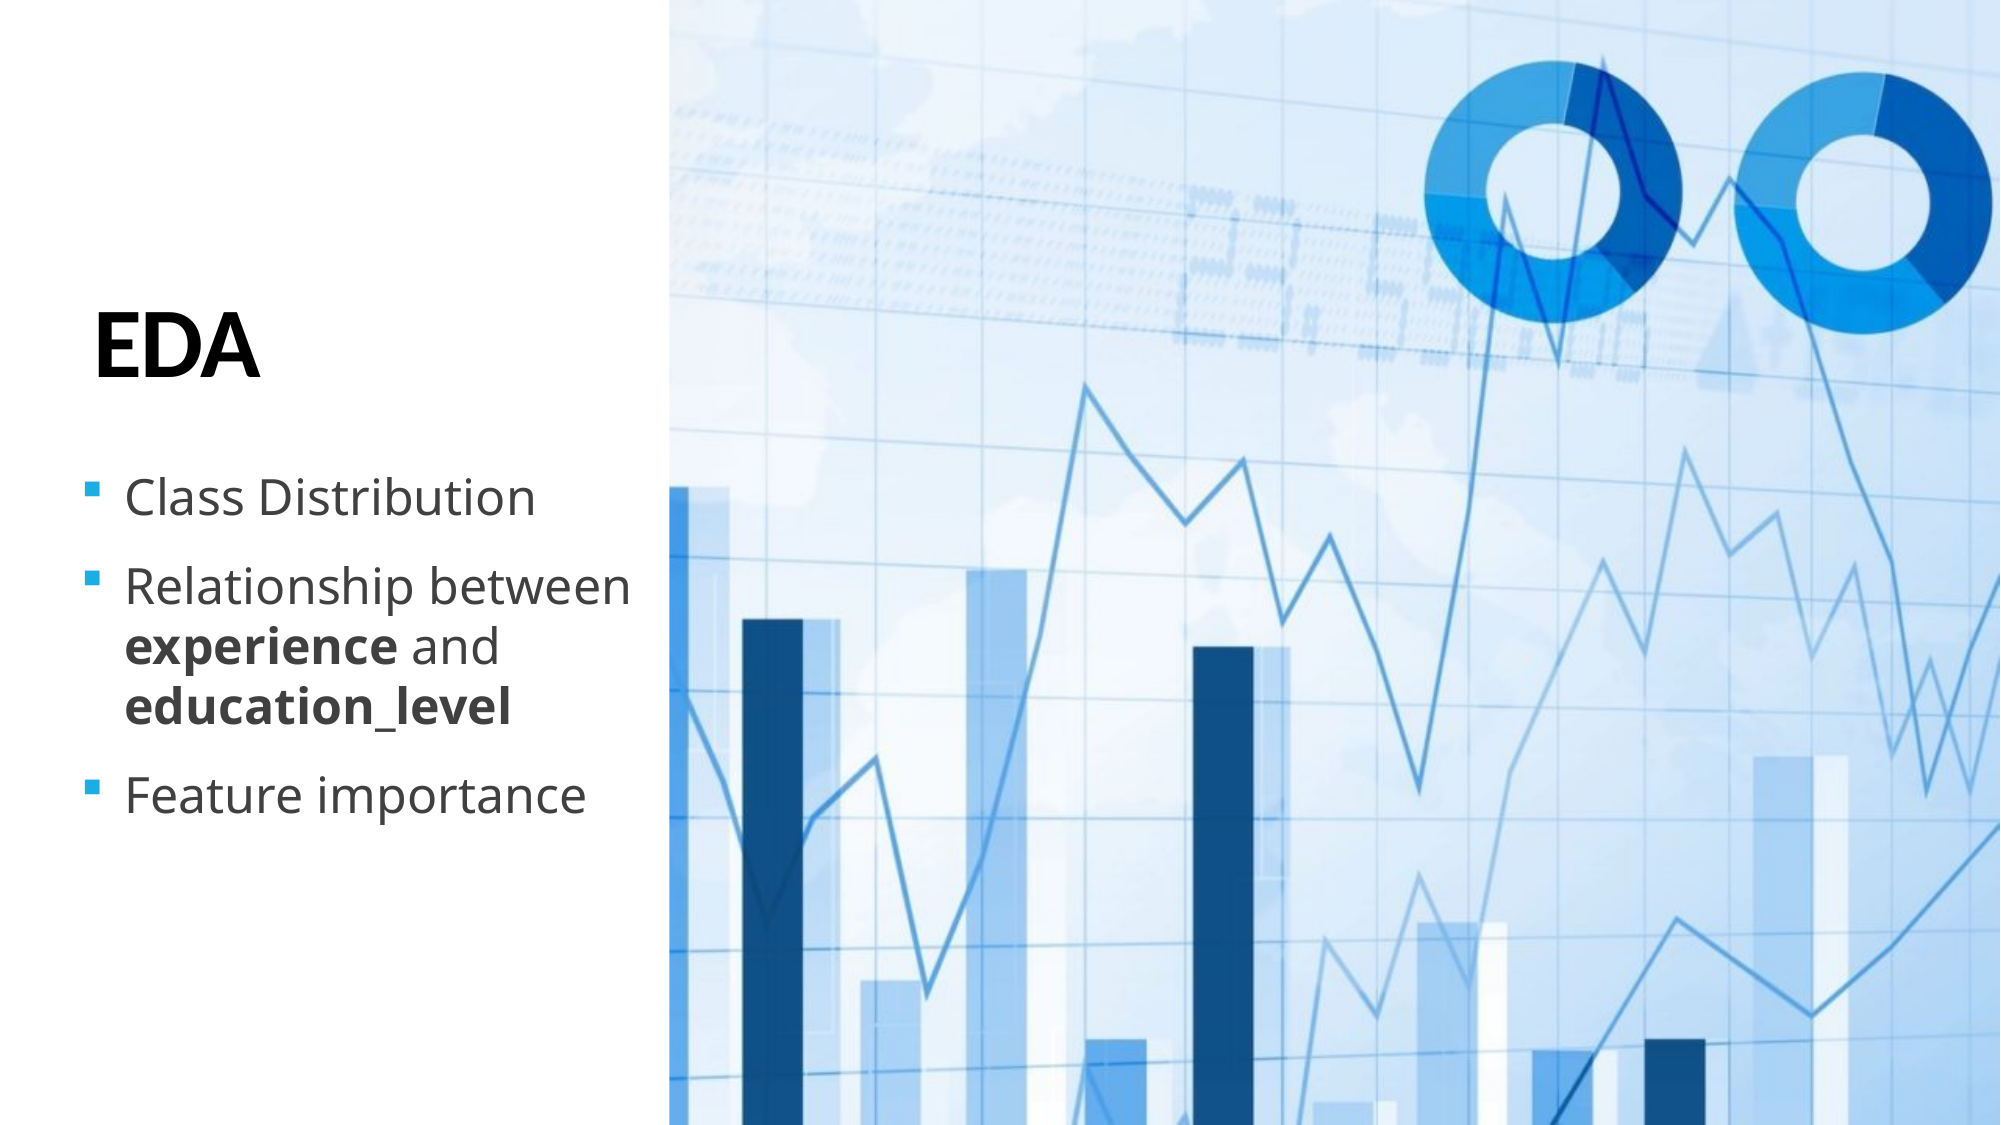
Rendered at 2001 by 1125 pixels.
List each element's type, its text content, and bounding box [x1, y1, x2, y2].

picture [668, 0, 2000, 1125]
list Class Distribution Relationship between experience and education_level Feature importance [80, 457, 654, 1001]
title EDA [78, 84, 587, 407]
